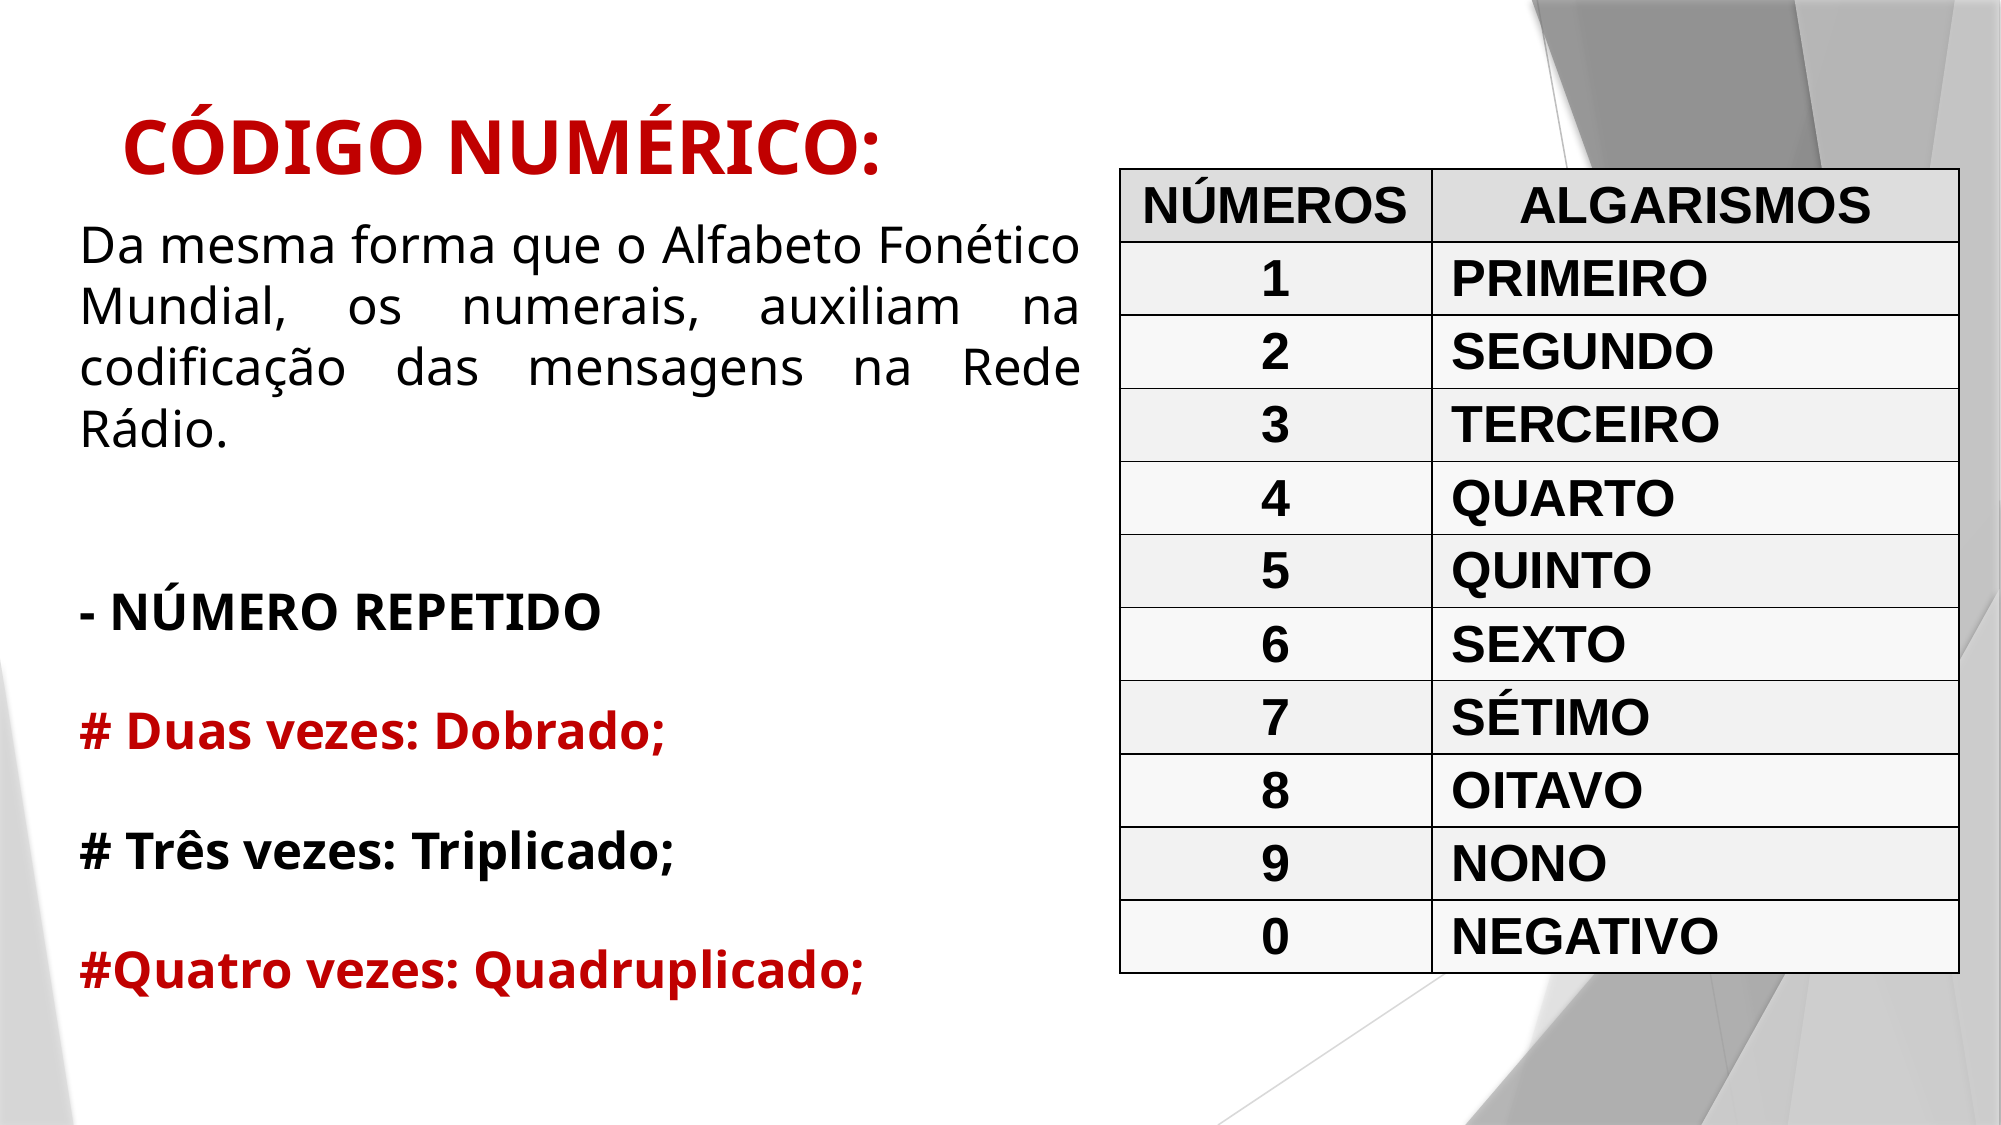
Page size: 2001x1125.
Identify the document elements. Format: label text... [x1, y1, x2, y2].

table_cell NONO [1433, 828, 1958, 899]
table_cell 9 [1121, 828, 1431, 899]
table_cell 6 [1121, 608, 1431, 680]
table_cell 0 [1121, 901, 1431, 972]
text_box CÓDIGO NUMÉRICO: [107, 92, 898, 198]
table_cell SEGUNDO [1433, 316, 1958, 388]
table_header ALGARISMOS [1433, 170, 1958, 241]
table_cell PRIMEIRO [1433, 243, 1958, 314]
table_cell 1 [1121, 243, 1431, 314]
table_cell SEXTO [1433, 608, 1958, 680]
table_cell 2 [1121, 316, 1431, 388]
table_cell 3 [1121, 389, 1431, 461]
table_cell NEGATIVO [1433, 901, 1958, 972]
table_cell OITAVO [1433, 755, 1958, 826]
table_cell QUINTO [1433, 535, 1958, 607]
table_cell 4 [1121, 462, 1431, 534]
table_header NÚMEROS [1121, 170, 1431, 241]
table_cell SÉTIMO [1433, 681, 1958, 753]
table_cell TERCEIRO [1433, 389, 1958, 461]
table_cell QUARTO [1433, 462, 1958, 534]
table_cell 8 [1121, 755, 1431, 826]
text_box Da mesma forma que o Alfabeto Fonético Mundial, os numerais, auxiliam na codificação das mensagens na Rede Rádio. - NÚMERO REPETIDO # Duas vezes: Dobrado; # Três vezes: Triplicado; #Quatro vezes: Quadruplicado; [64, 205, 1098, 1007]
table_cell 7 [1121, 681, 1431, 753]
table_cell 5 [1121, 535, 1431, 607]
